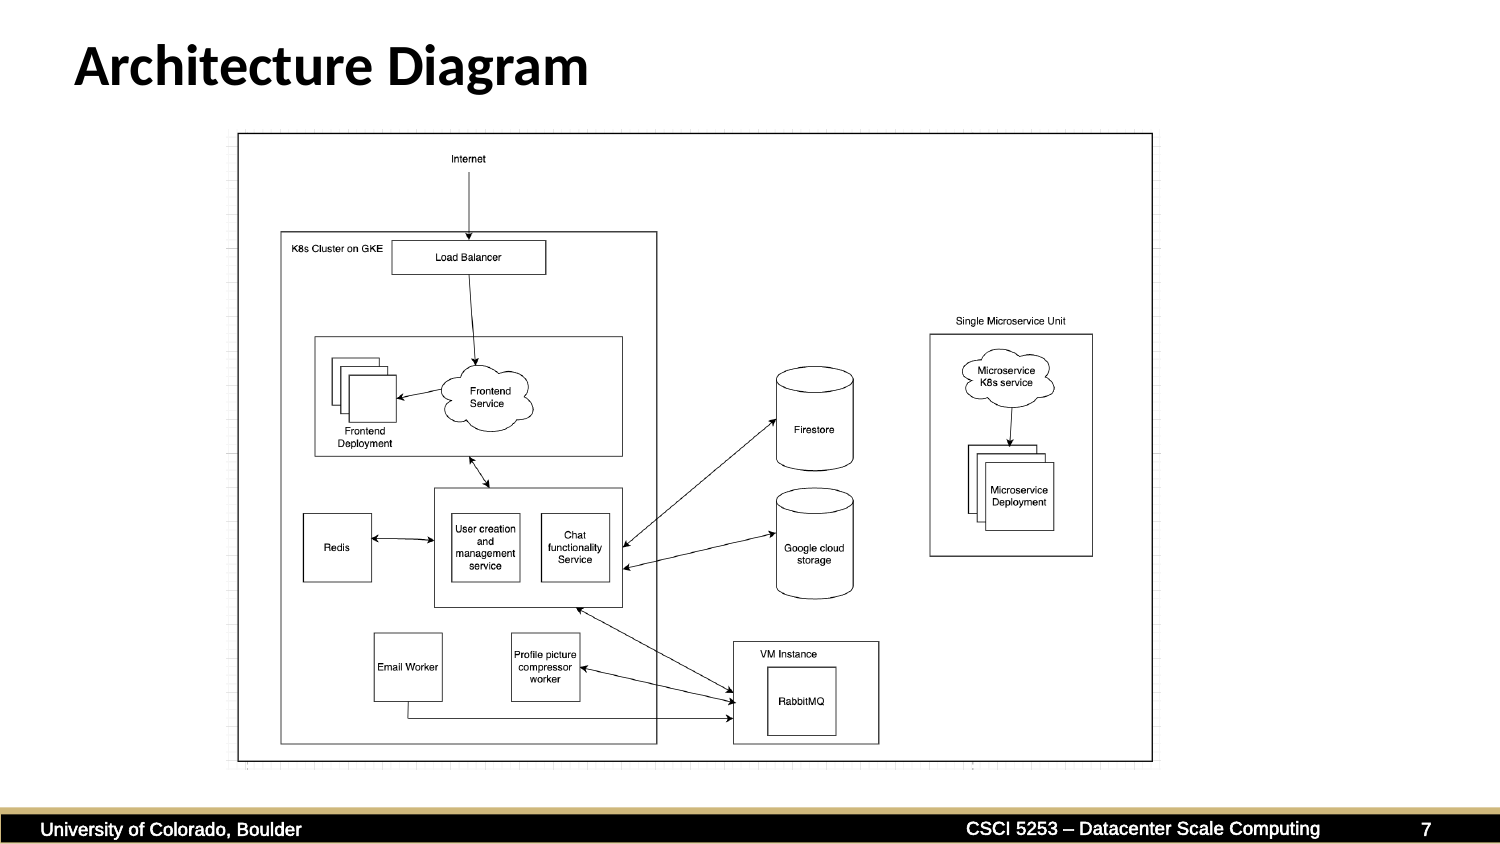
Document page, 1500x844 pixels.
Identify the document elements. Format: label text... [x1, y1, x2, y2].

picture [226, 129, 1161, 770]
title Architecture Diagram [59, 15, 1305, 110]
